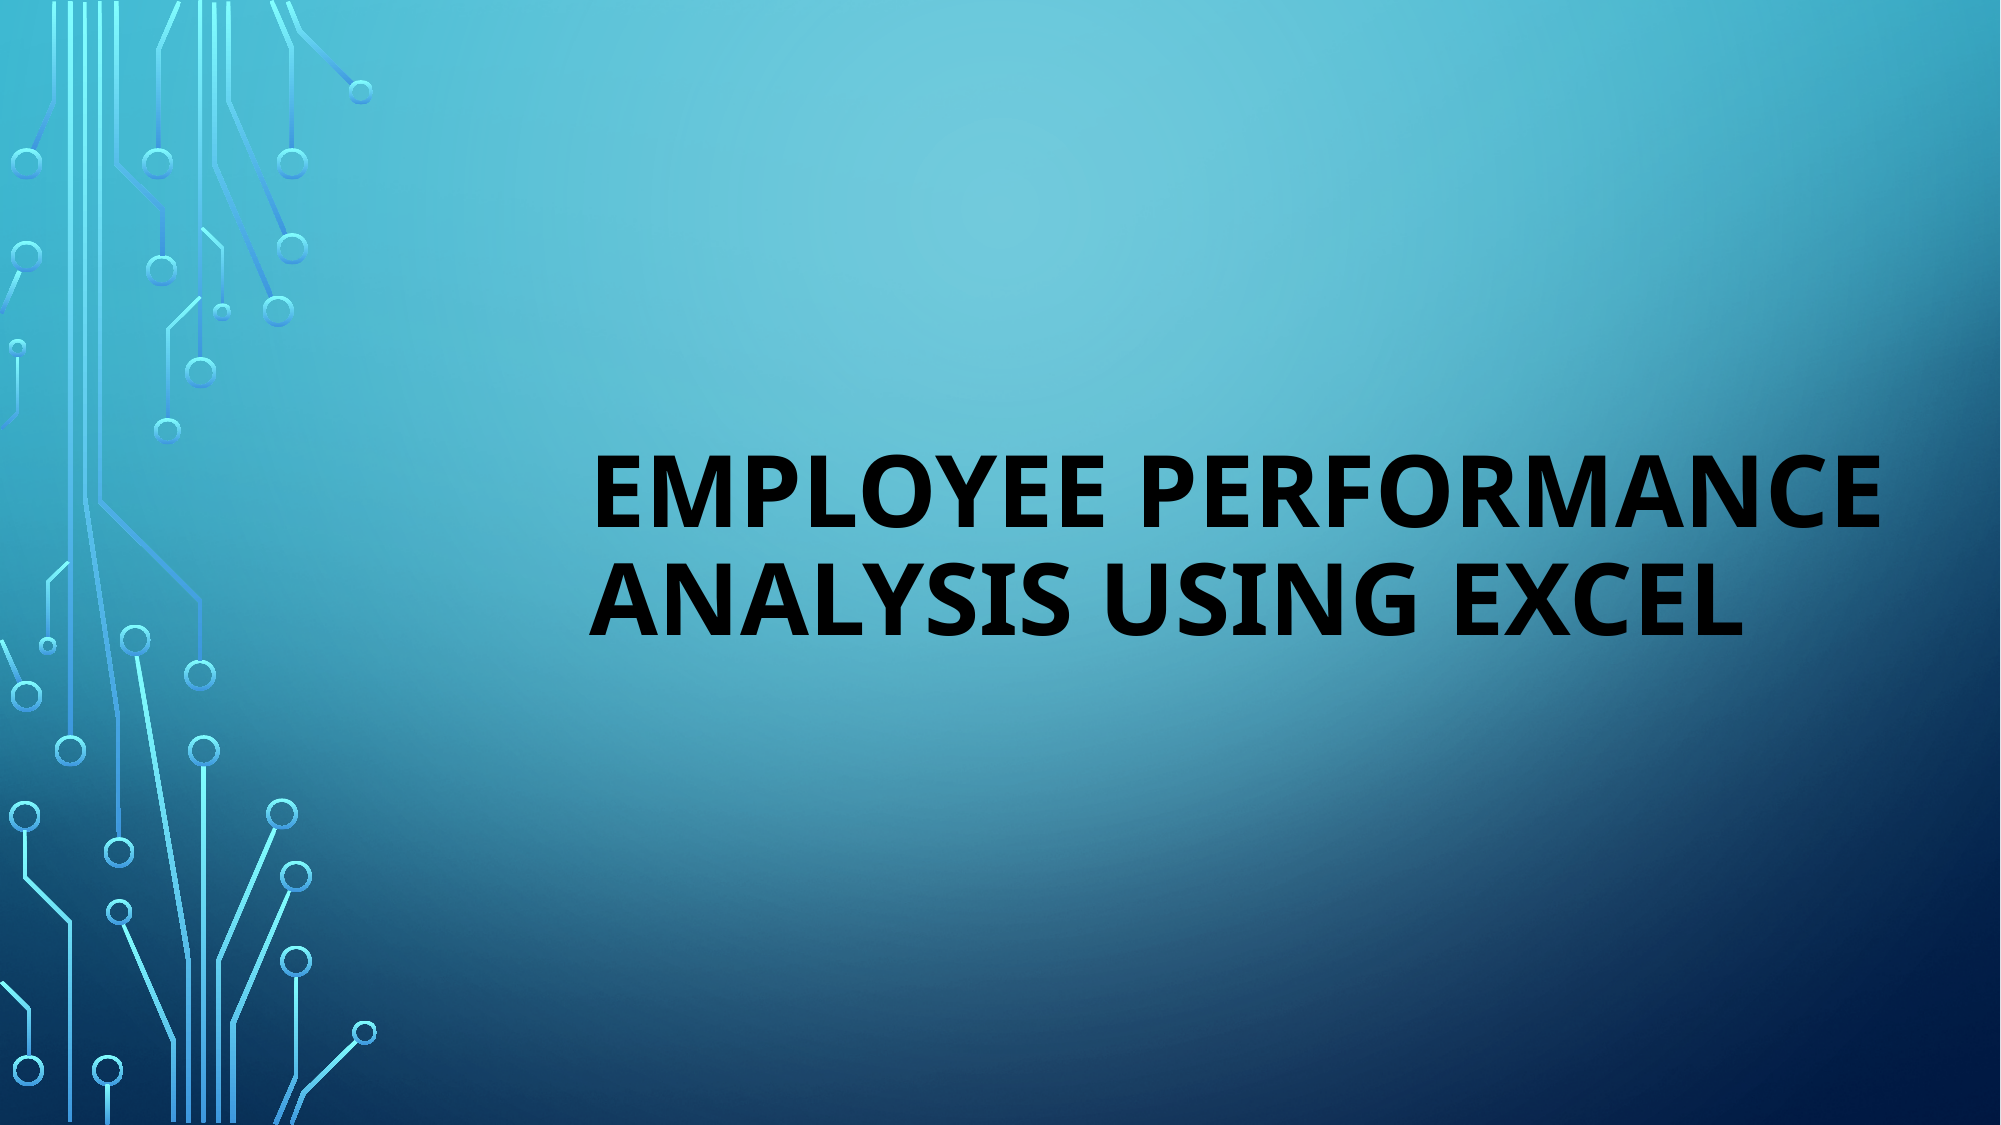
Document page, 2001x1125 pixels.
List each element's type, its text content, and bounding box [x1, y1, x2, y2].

title Employee Performance Analysis using Excel [574, 116, 1912, 665]
